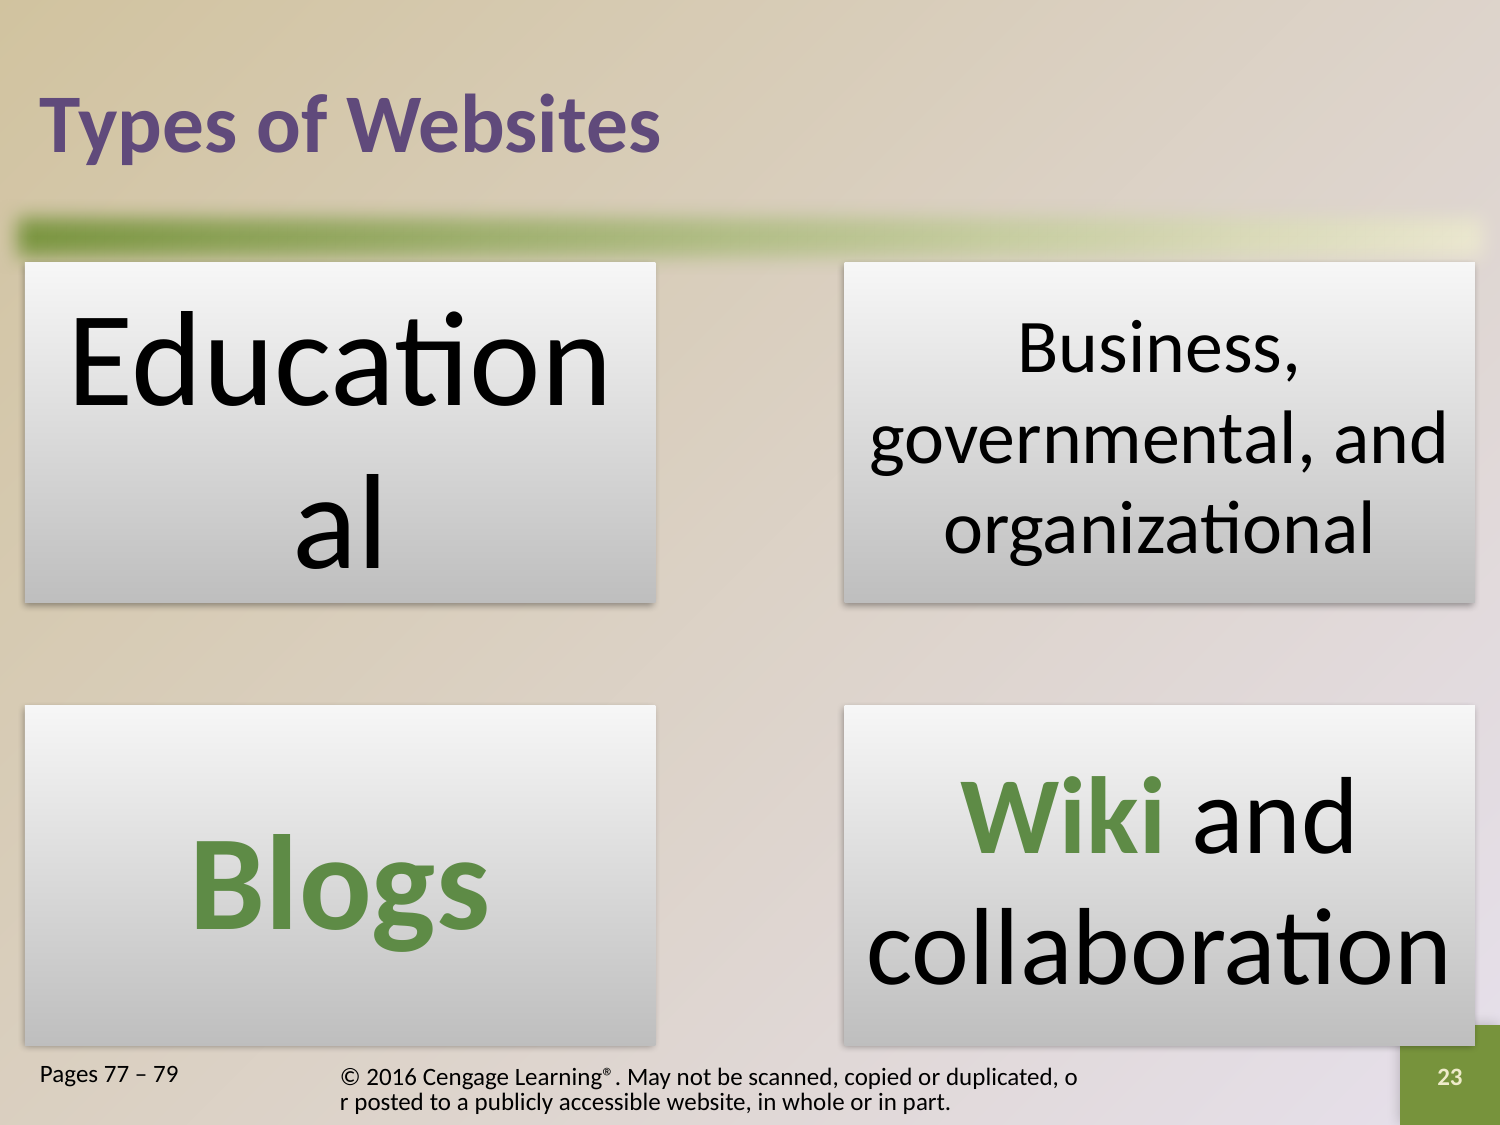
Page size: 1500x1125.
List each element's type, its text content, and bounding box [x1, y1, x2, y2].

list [24, 262, 1476, 1026]
list Pages 77 – 79 [24, 1050, 300, 1125]
slide_number 23 [1400, 1025, 1500, 1125]
footer © 2016 Cengage Learning®. May not be scanned, copied or duplicated, or posted to a publicly accessible website, in whole or in part. [324, 1045, 1100, 1105]
title Types of Websites [24, 24, 1475, 213]
